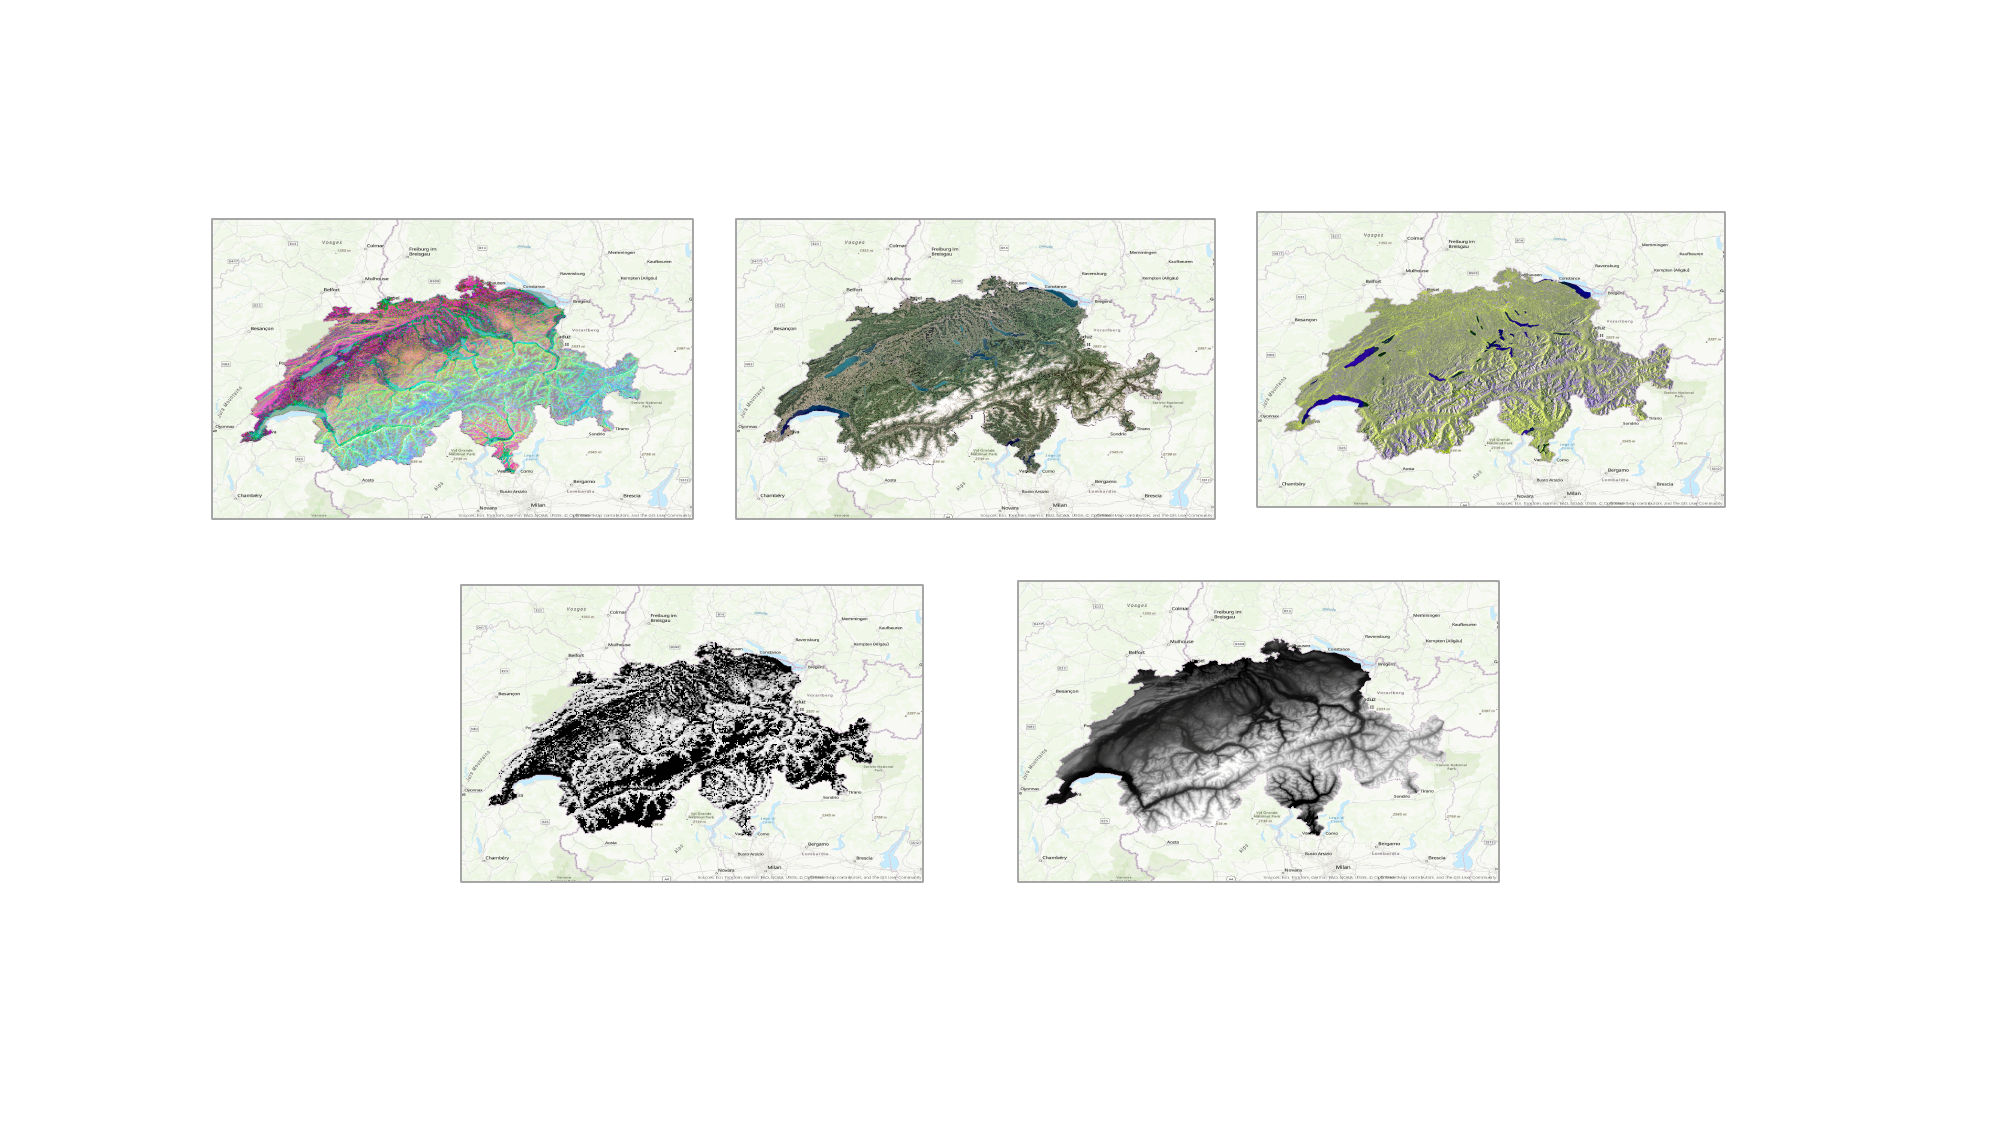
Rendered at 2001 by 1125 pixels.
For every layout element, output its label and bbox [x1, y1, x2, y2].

picture [1258, 212, 1724, 507]
picture [462, 586, 923, 881]
picture [1018, 582, 1498, 881]
picture [736, 219, 1214, 519]
picture [213, 219, 693, 519]
